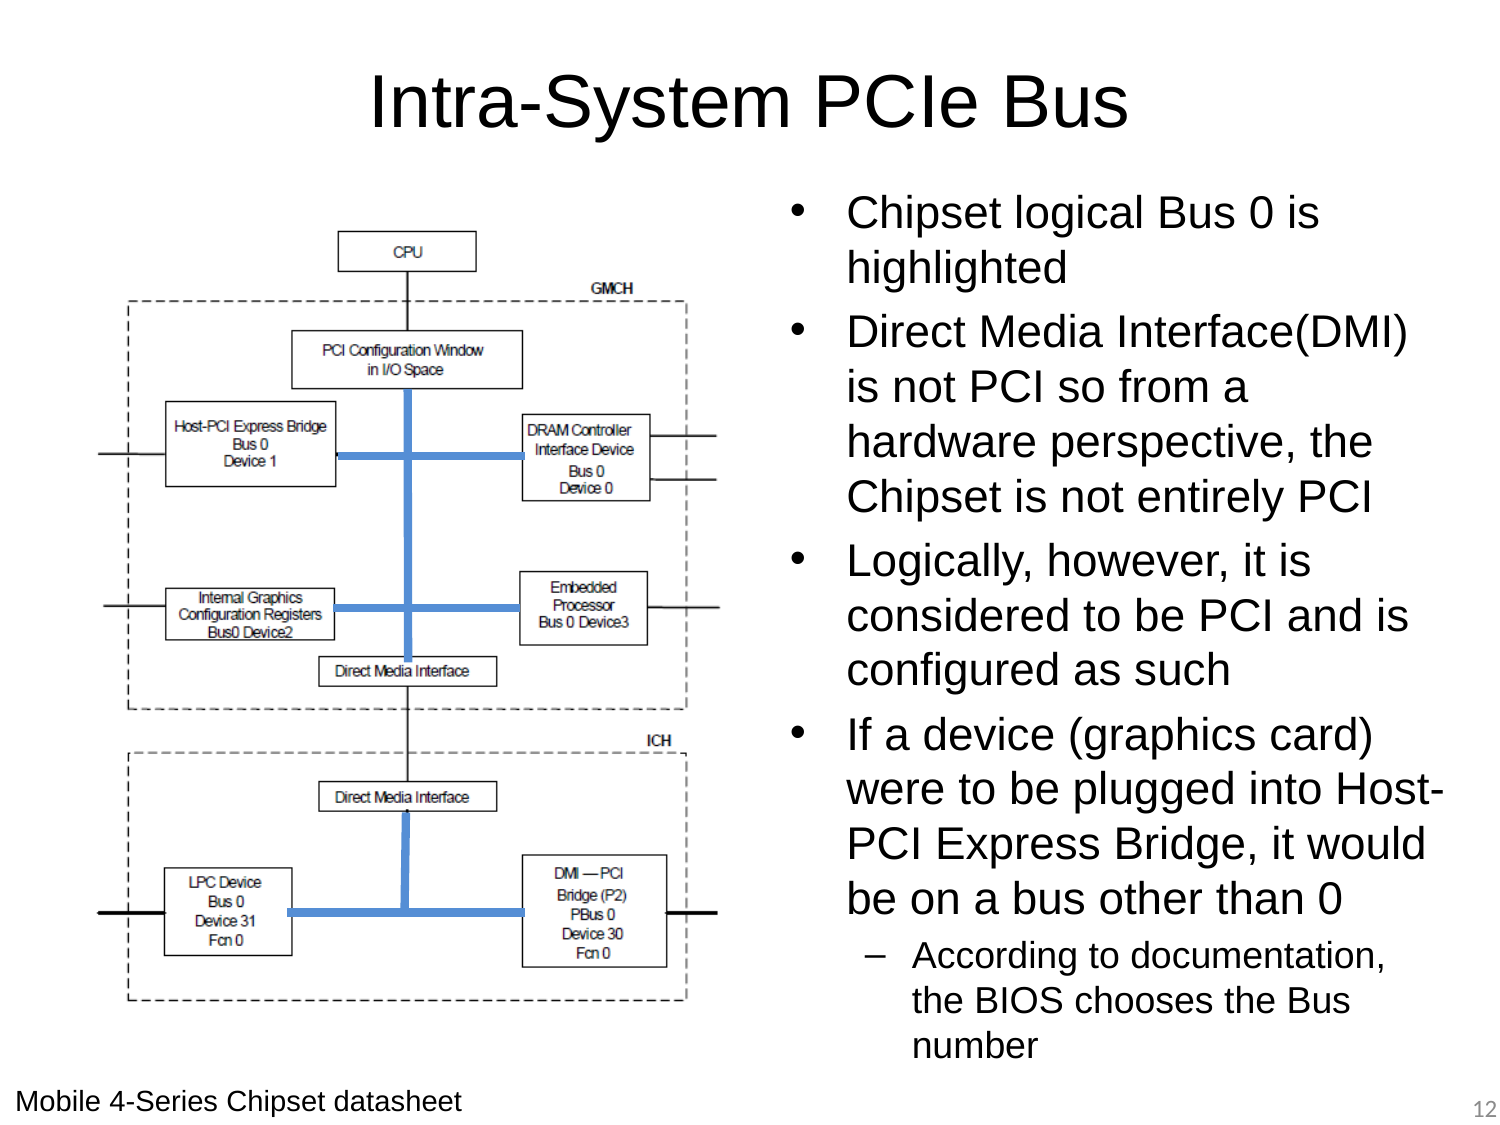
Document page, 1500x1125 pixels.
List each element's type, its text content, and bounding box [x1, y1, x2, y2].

title Intra-System PCIe Bus [75, 20, 1425, 175]
slide_number 12 [1162, 1077, 1500, 1125]
text_box Mobile 4-Series Chipset datasheet [0, 1074, 478, 1125]
list Chipset logical Bus 0 is highlighted Direct Media Interface(DMI) is not PCI so from a hardware perspective, the Chipset is not entirely PCI Logically, however, it is considered to be PCI and is configured as such If a device (graphics card) were to be plugged into Host-PCI Express Bridge, it would be on a bus other than 0 According to documentation, the BIOS chooses the Bus number [774, 174, 1463, 1100]
picture [35, 200, 764, 1075]
